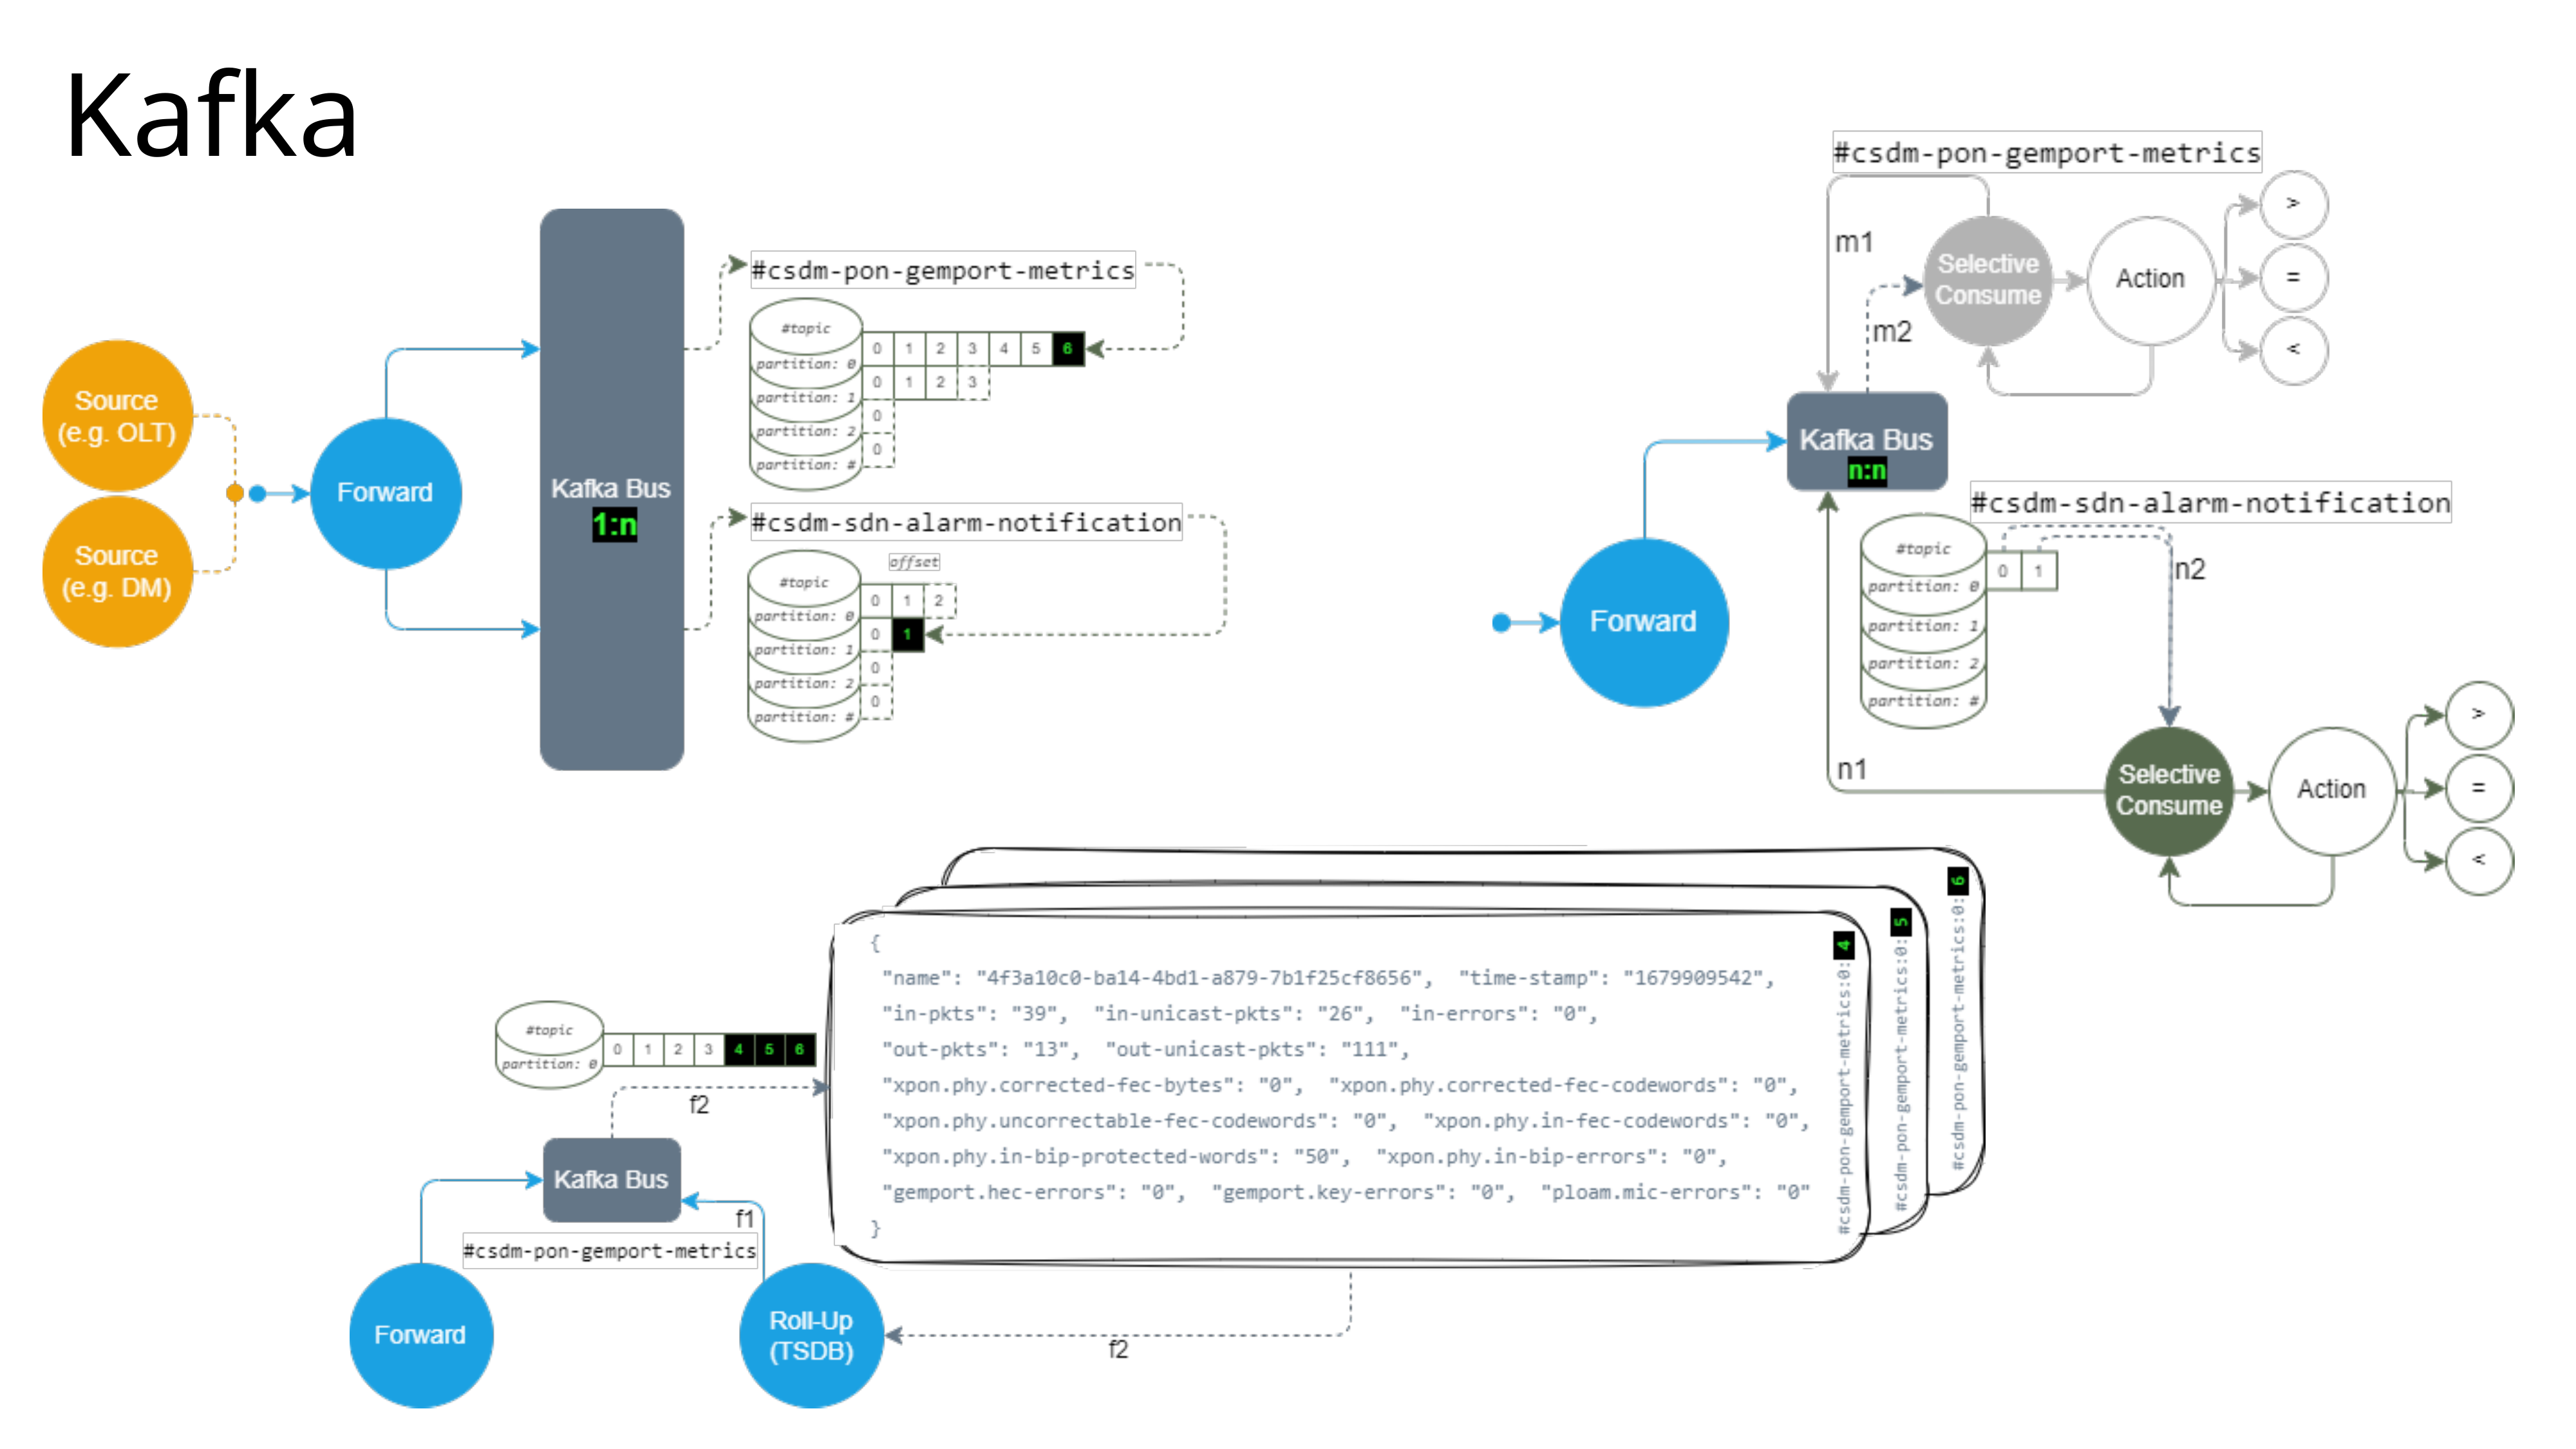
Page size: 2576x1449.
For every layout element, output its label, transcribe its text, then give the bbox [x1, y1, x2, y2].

picture [42, 209, 1246, 773]
title Kafka [60, 40, 1228, 209]
picture [350, 117, 2515, 1409]
